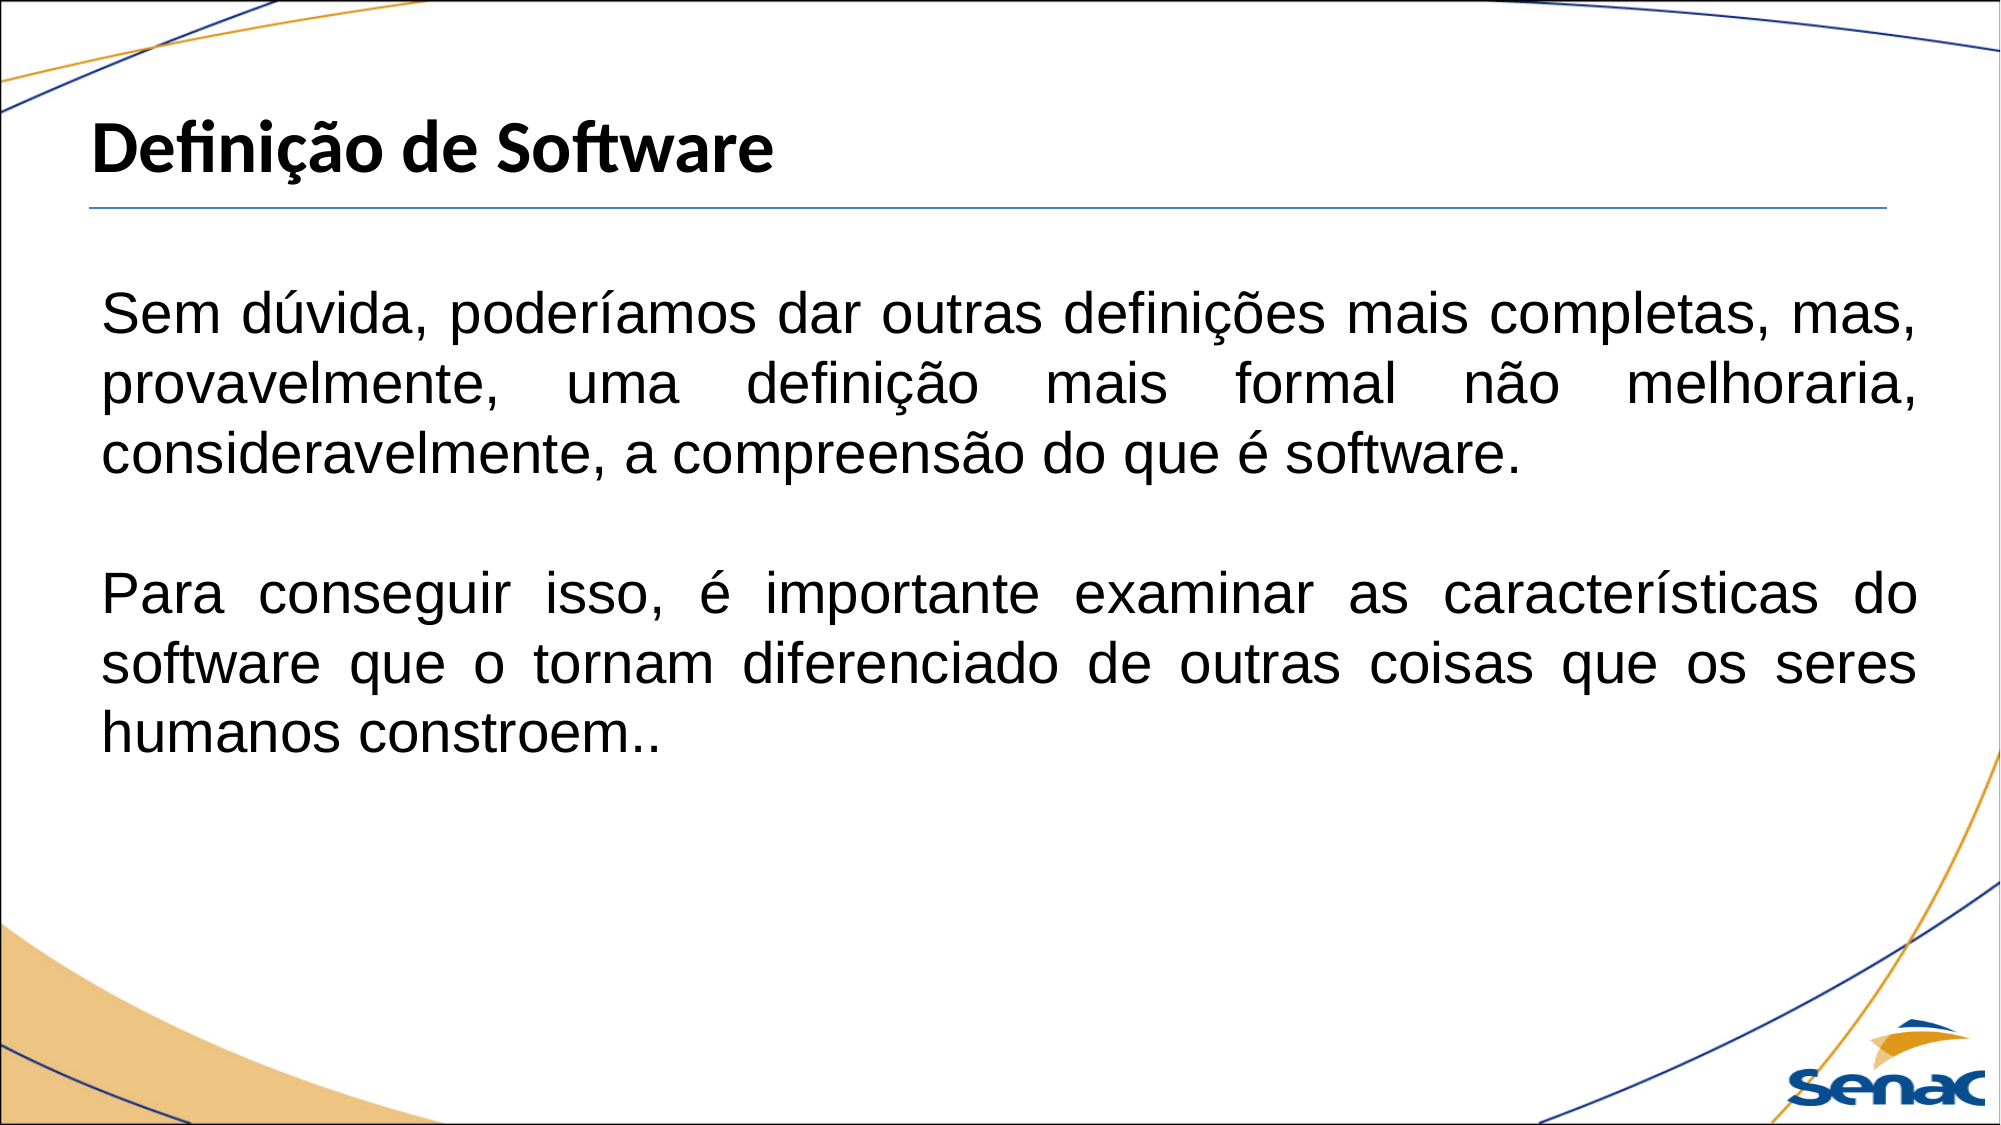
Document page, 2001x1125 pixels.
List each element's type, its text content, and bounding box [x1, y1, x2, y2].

text_box Sem dúvida, poderíamos dar outras definições mais completas, mas, provavelmente, uma definição mais formal não melhoraria, consideravelmente, a compreensão do que é software. Para conseguir isso, é importante examinar as características do software que o tornam diferenciado de outras coisas que os seres humanos constroem.. [87, 267, 1936, 772]
picture [0, 0, 2001, 1125]
text_box Definição de Software [76, 89, 1425, 197]
